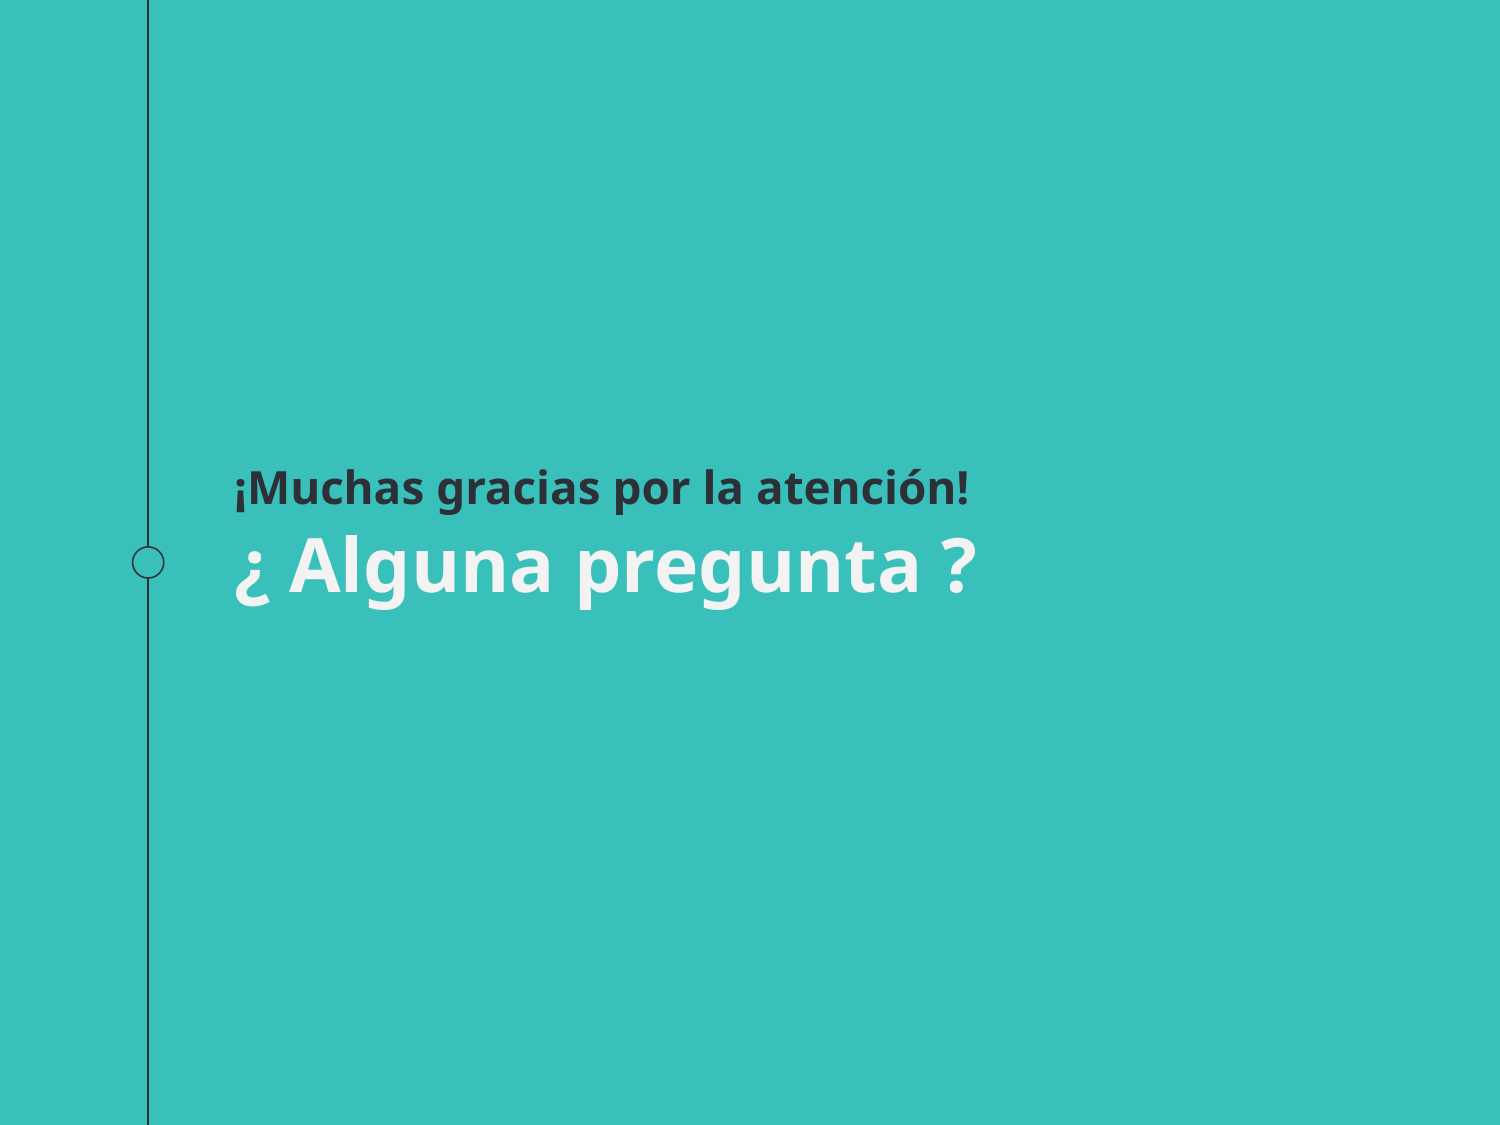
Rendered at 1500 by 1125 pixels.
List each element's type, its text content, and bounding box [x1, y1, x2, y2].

title ¡Muchas gracias por la atención! [219, 275, 1423, 495]
subtitle ¿ Alguna pregunta ? [219, 495, 1423, 630]
